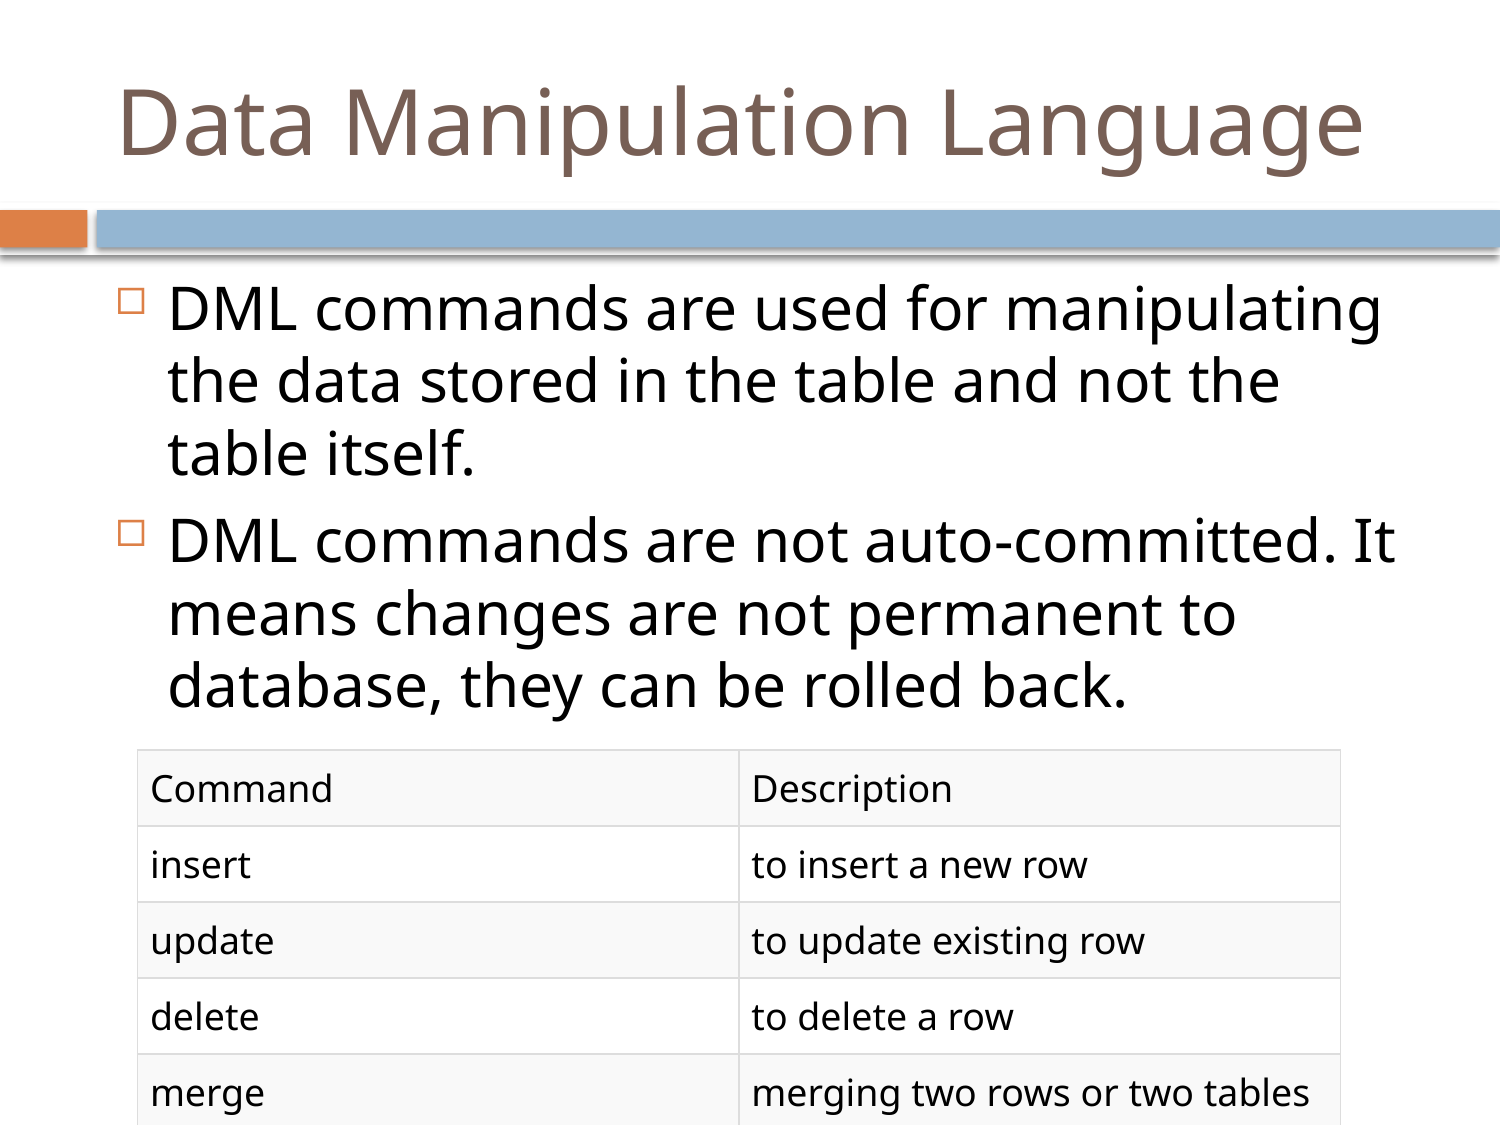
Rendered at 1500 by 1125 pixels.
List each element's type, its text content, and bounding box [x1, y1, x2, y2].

table_cell delete [138, 979, 738, 1053]
title Data Manipulation Language [100, 37, 1438, 200]
list DML commands are used for manipulating the data stored in the table and not the table itself. DML commands are not auto-committed. It means changes are not permanent to database, they can be rolled back. [100, 262, 1438, 1000]
table_header Description [740, 751, 1340, 825]
table_header Command [138, 751, 738, 825]
table_cell merge [138, 1055, 738, 1125]
table_cell to insert a new row [740, 827, 1340, 901]
table_cell merging two rows or two tables [740, 1055, 1340, 1125]
table_cell insert [138, 827, 738, 901]
table_cell to update existing row [740, 903, 1340, 977]
table_cell to delete a row [740, 979, 1340, 1053]
table_cell update [138, 903, 738, 977]
